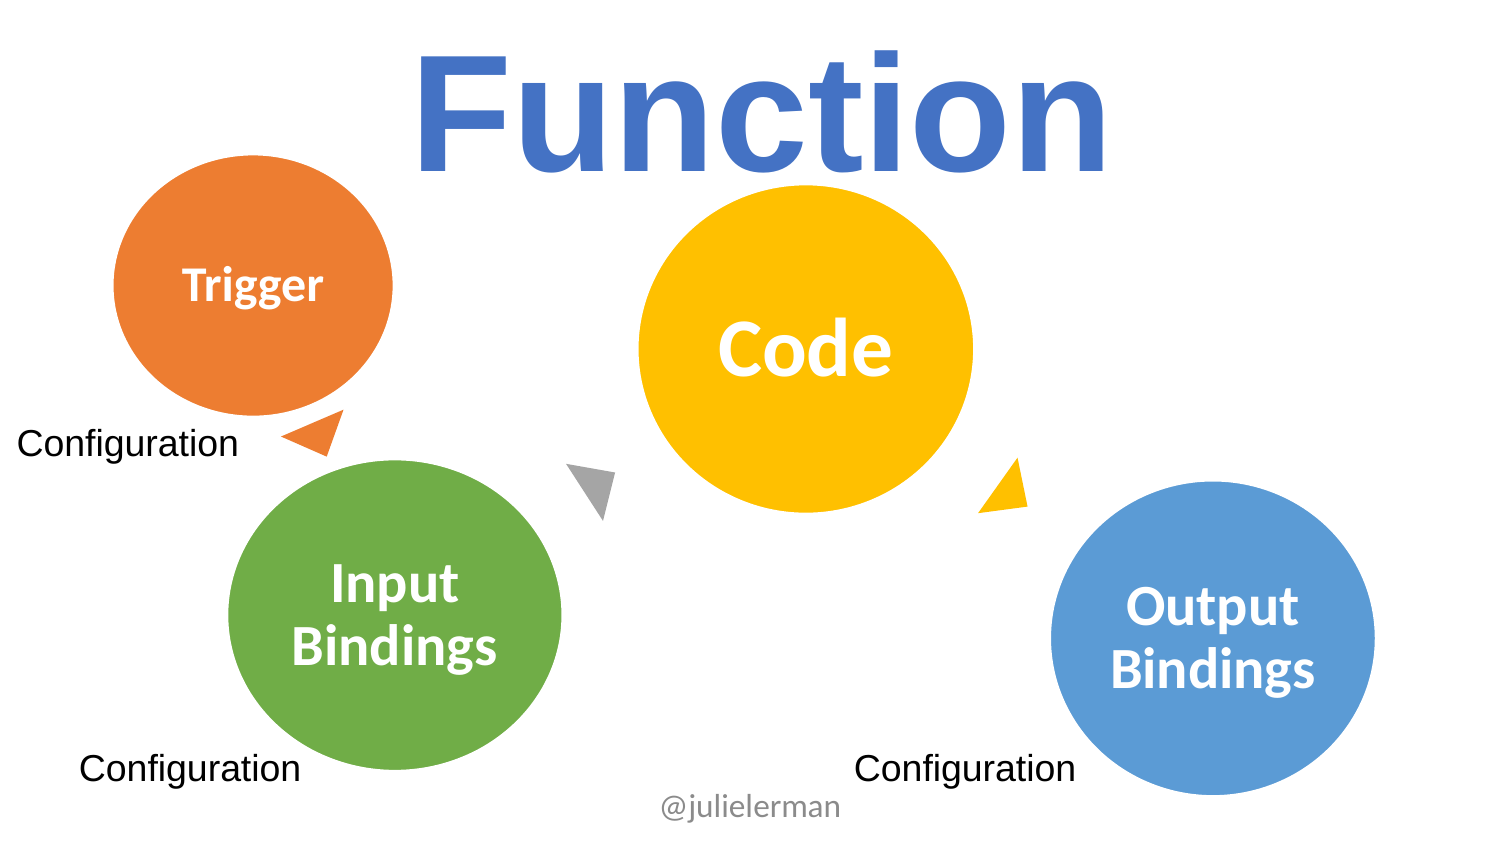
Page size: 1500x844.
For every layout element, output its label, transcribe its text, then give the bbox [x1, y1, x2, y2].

text_box Function [395, 0, 1129, 154]
text_box Configuration [1, 411, 112, 472]
text_box Configuration [64, 736, 112, 796]
footer @julielerman [496, 797, 1004, 827]
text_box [112, 154, 1413, 797]
